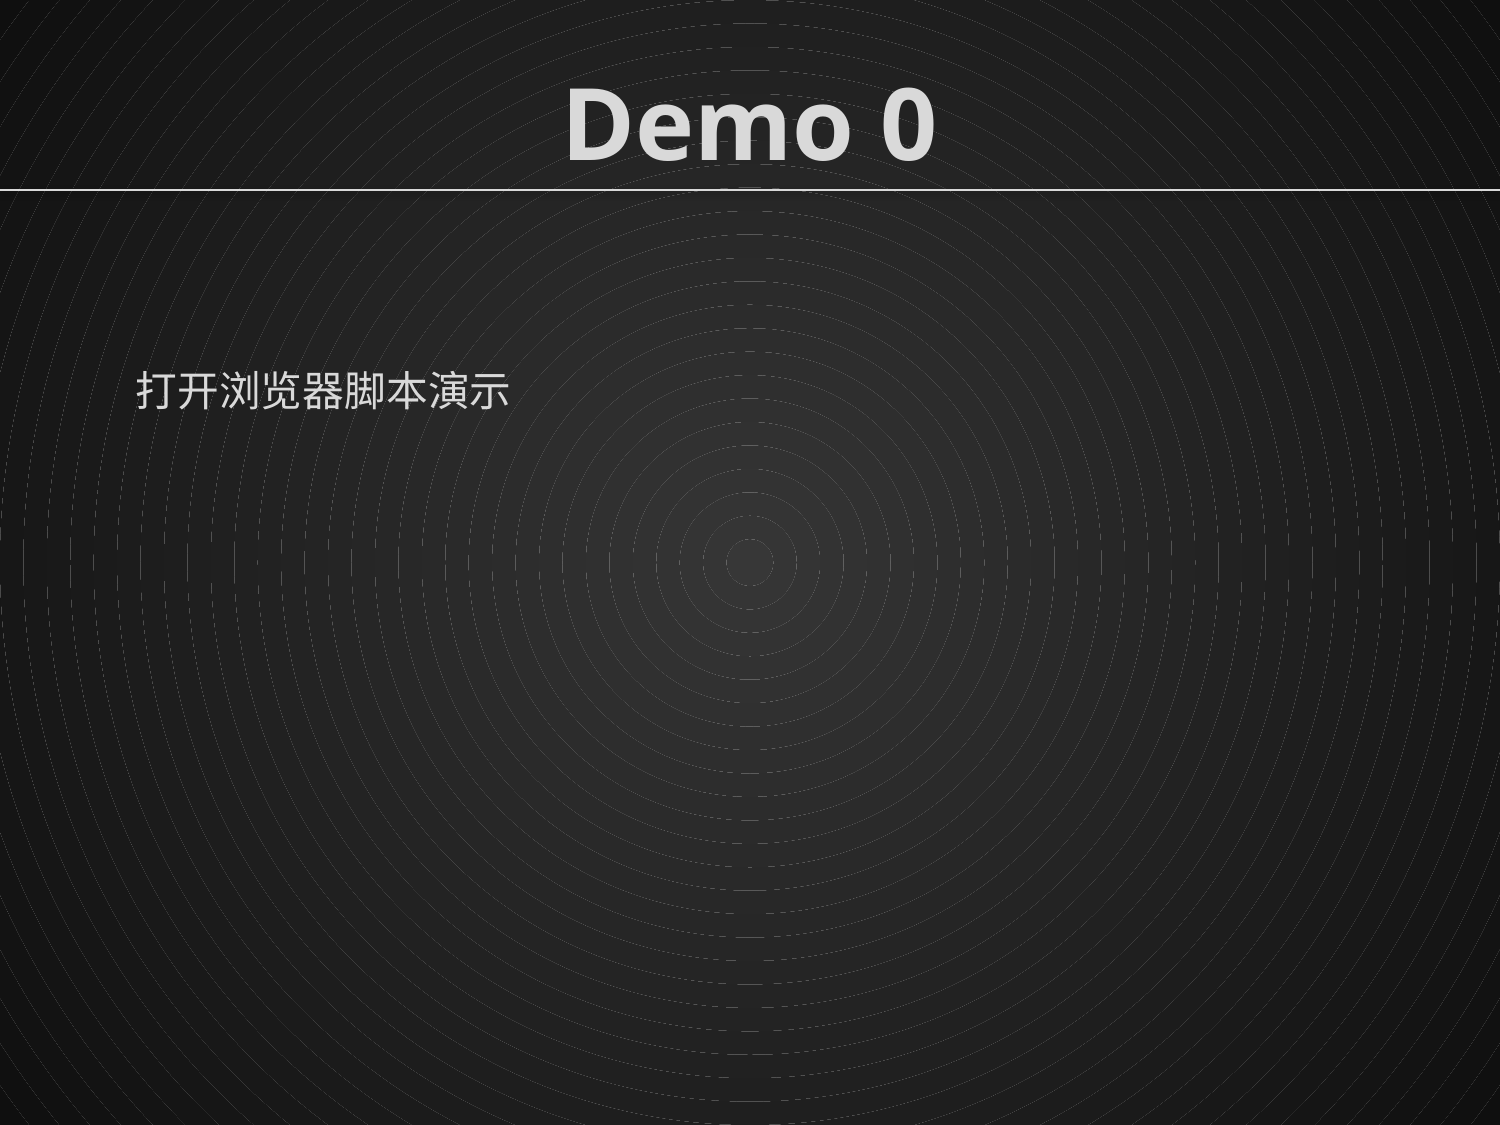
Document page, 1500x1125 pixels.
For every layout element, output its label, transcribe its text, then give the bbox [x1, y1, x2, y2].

text_box 打开浏览器脚本演示 [120, 337, 1348, 422]
text_box Demo 0 [0, 52, 1500, 188]
